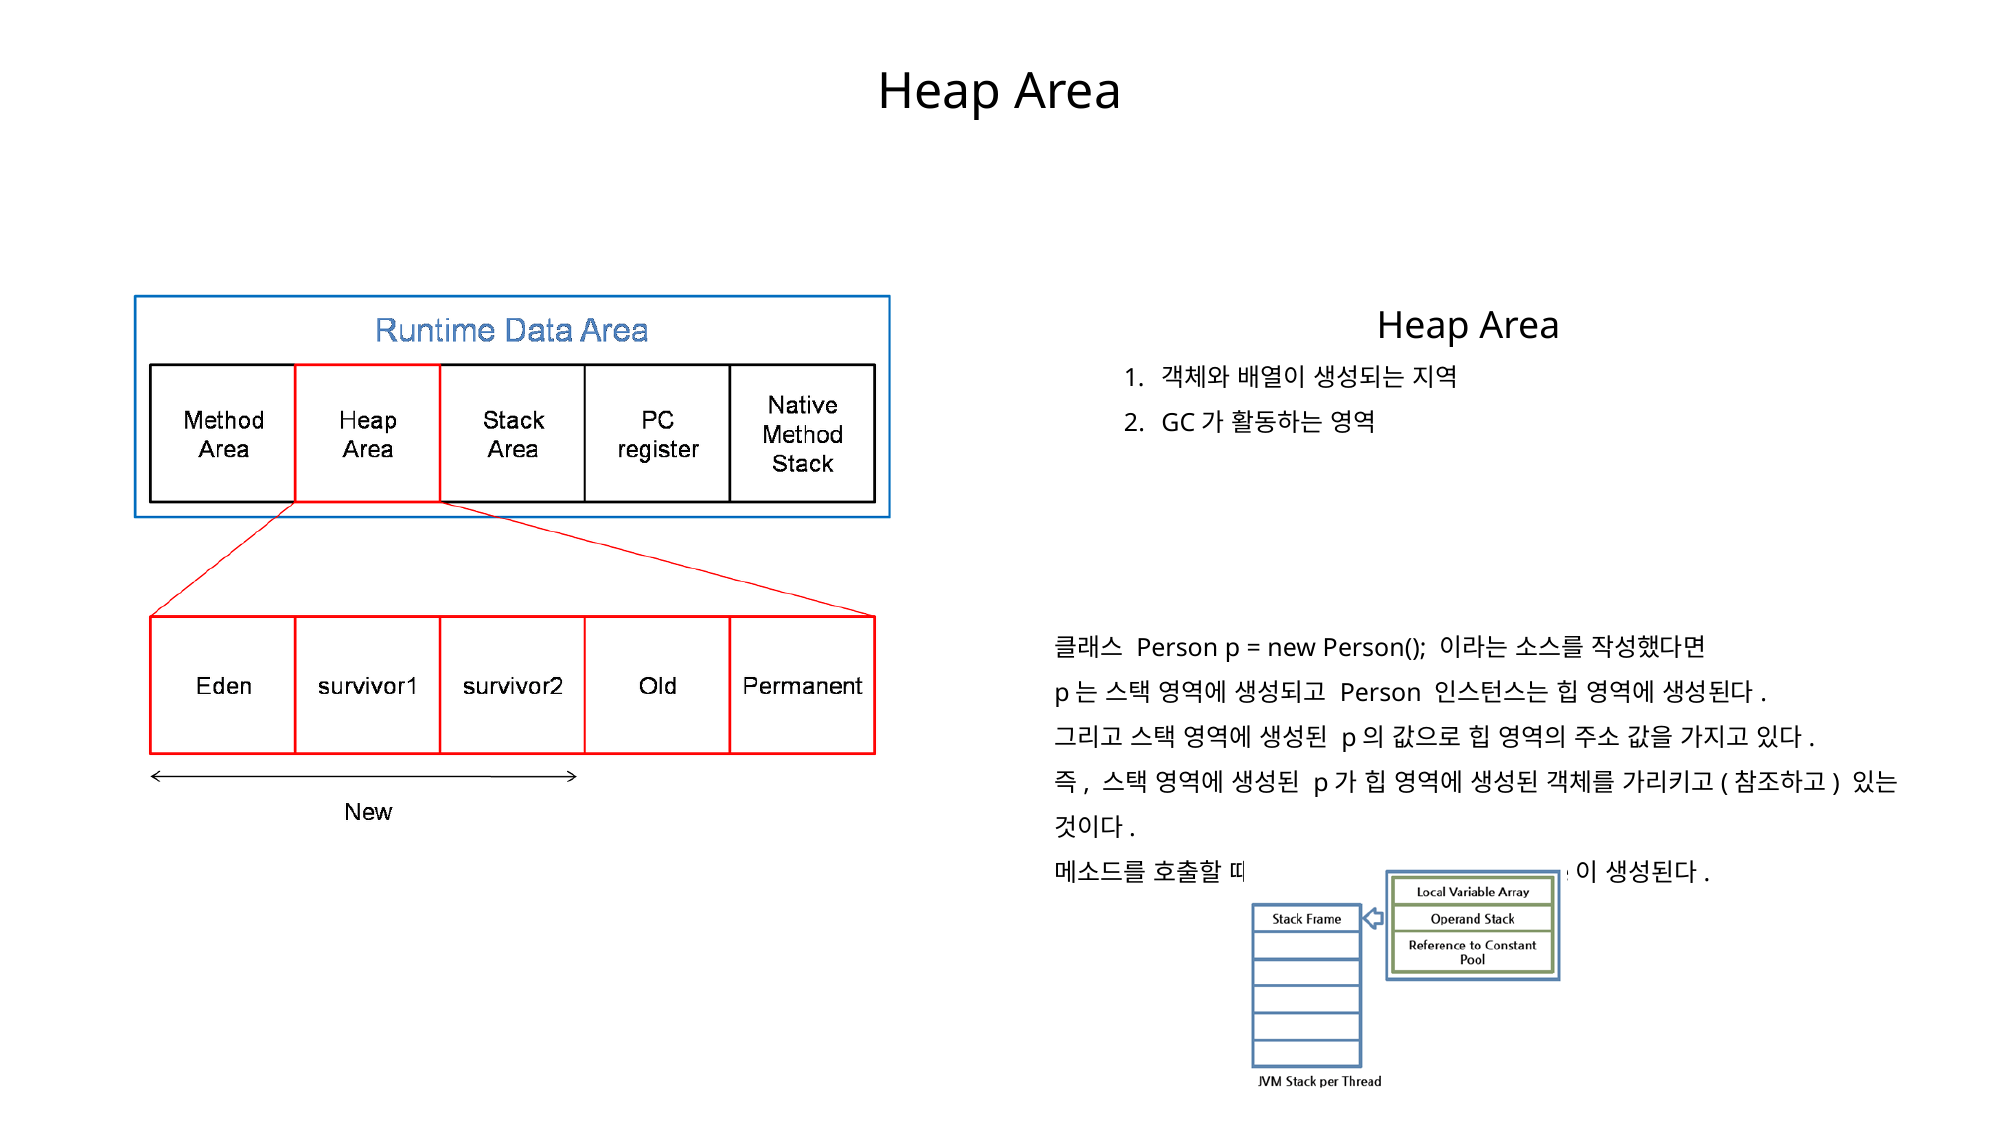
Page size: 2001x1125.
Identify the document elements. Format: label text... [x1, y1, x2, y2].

text_box Heap Area 객체와 배열이 생성되는 지역 GC가 활동하는 영역 [1109, 271, 1828, 444]
picture [133, 294, 891, 831]
picture [1244, 857, 1567, 1094]
text_box Heap Area [862, 50, 1138, 126]
text_box 클래스 Person p = new Person(); 이라는 소스를 작성했다면 p는 스택 영역에 생성되고 Person 인스턴스는 힙 영역에 생성된다. 그리고 스택 영역에 생성된 p의 값으로 힙 영역의 주소 값을 가지고 있다. 즉, 스택 영역에 생성된 p가 힙 영역에 생성된 객체를 가리키고(참조하고) 있는 것이다. 메소드를 호출할 때마다 개별적으로 StackFrame이 생성된다. [1039, 609, 1978, 894]
